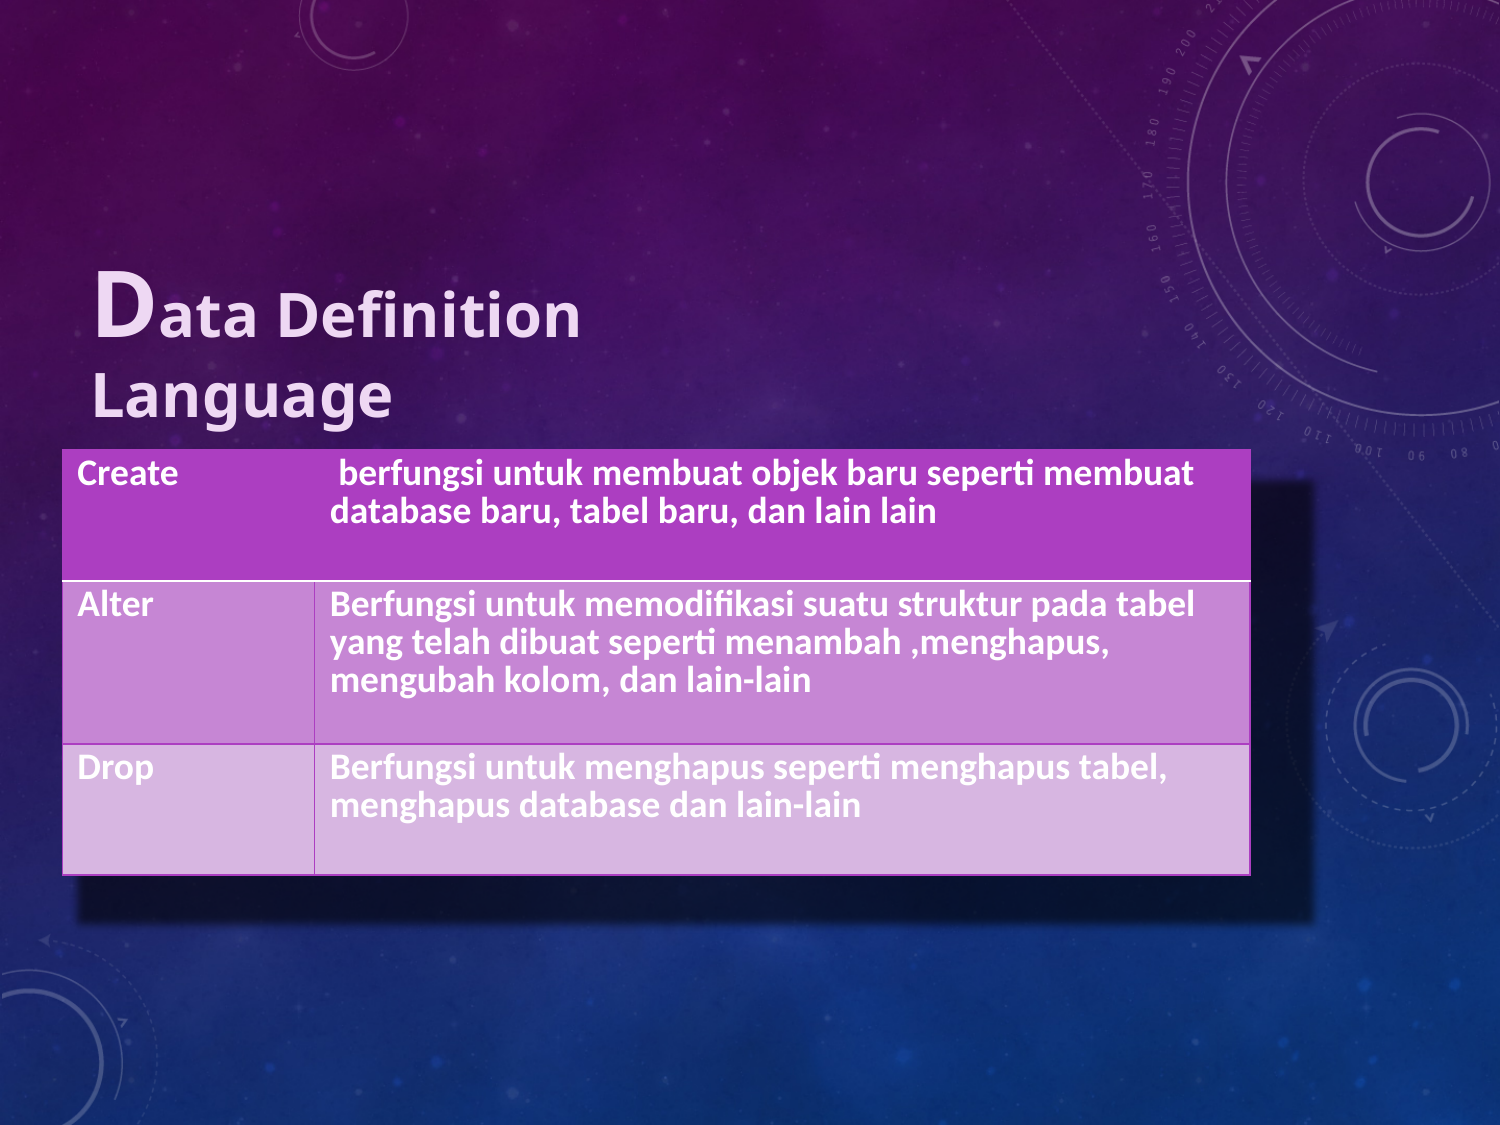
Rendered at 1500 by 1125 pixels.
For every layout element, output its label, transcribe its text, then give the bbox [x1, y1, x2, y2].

table_cell Berfungsi untuk memodifikasi suatu struktur pada tabel yang telah dibuat seperti menambah ,menghapus, mengubah kolom, dan lain-lain [315, 582, 1249, 743]
table_cell Berfungsi untuk menghapus seperti menghapus tabel, menghapus database dan lain-lain [315, 745, 1249, 874]
picture [0, 0, 1500, 1125]
title Data Definition Language [75, 237, 900, 438]
table_header Create [63, 451, 314, 580]
table_header berfungsi untuk membuat objek baru seperti membuat database baru, tabel baru, dan lain lain [315, 451, 1249, 580]
table_cell Drop [63, 745, 314, 874]
table_cell Alter [63, 582, 314, 743]
